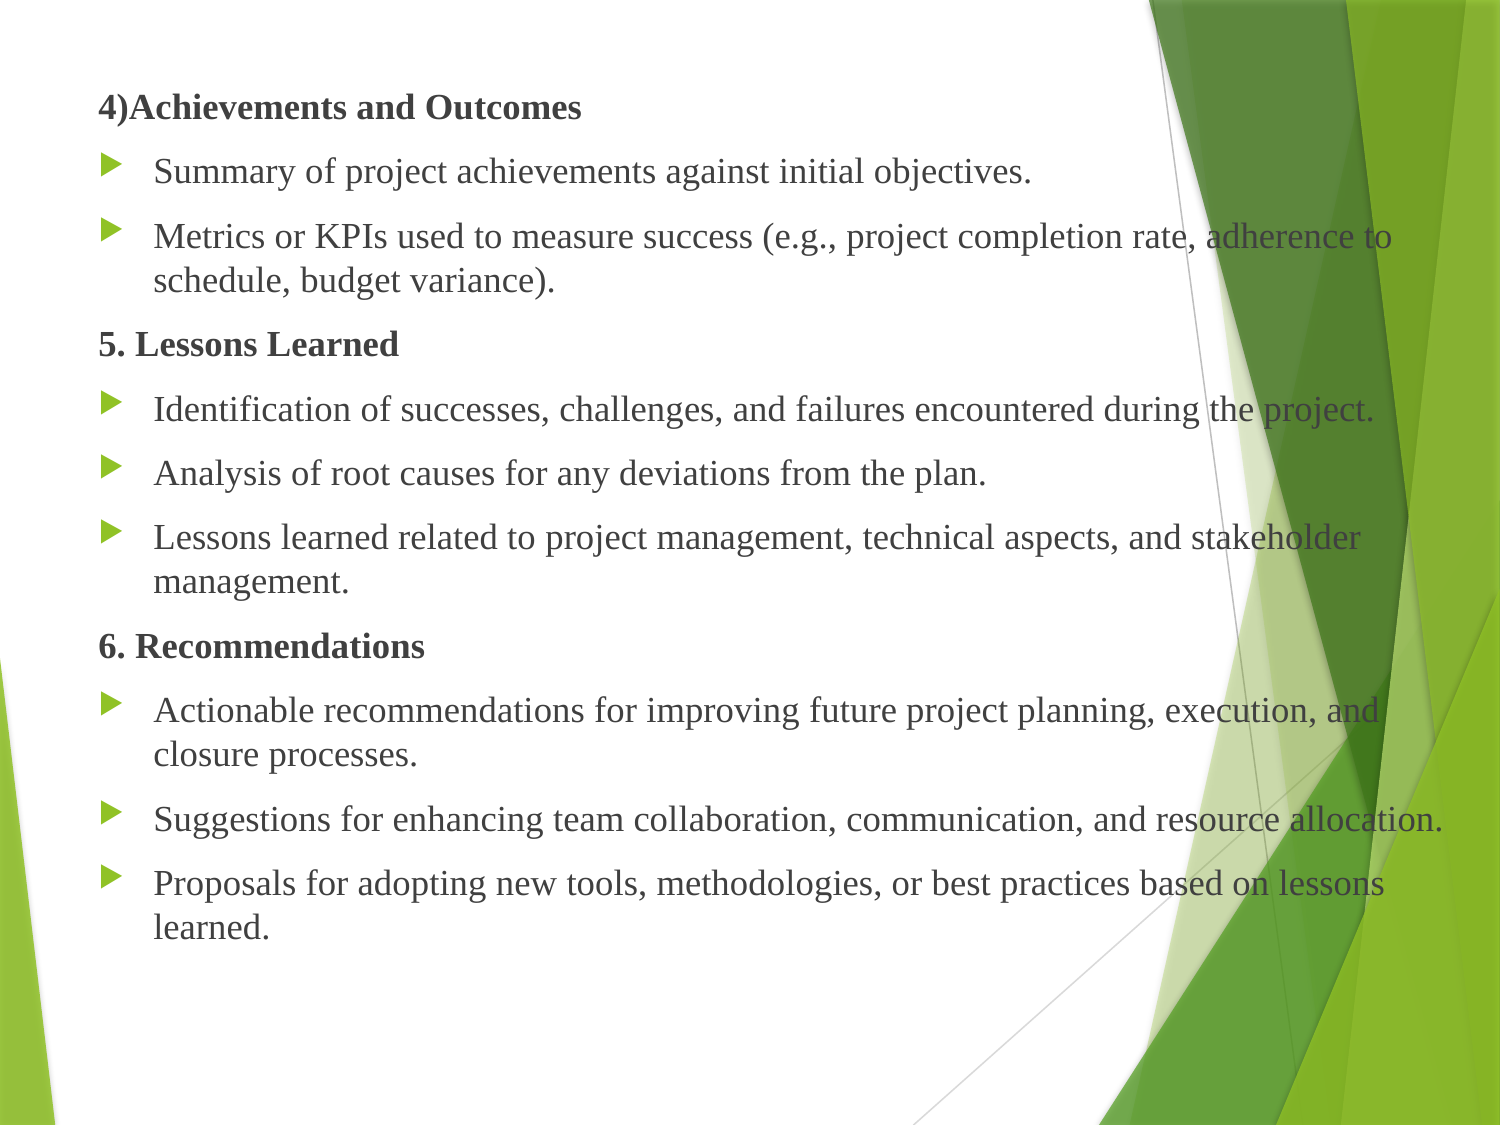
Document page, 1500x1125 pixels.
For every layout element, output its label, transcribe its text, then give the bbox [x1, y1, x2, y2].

list 4)Achievements and Outcomes Summary of project achievements against initial objectives. Metrics or KPIs used to measure success (e.g., project completion rate, adherence to schedule, budget variance). 5. Lessons Learned Identification of successes, challenges, and failures encountered during the project. Analysis of root causes for any deviations from the plan. Lessons learned related to project management, technical aspects, and stakeholder management. 6. Recommendations Actionable recommendations for improving future project planning, execution, and closure processes. Suggestions for enhancing team collaboration, communication, and resource allocation. Proposals for adopting new tools, methodologies, or best practices based on lessons learned. [83, 75, 1488, 992]
